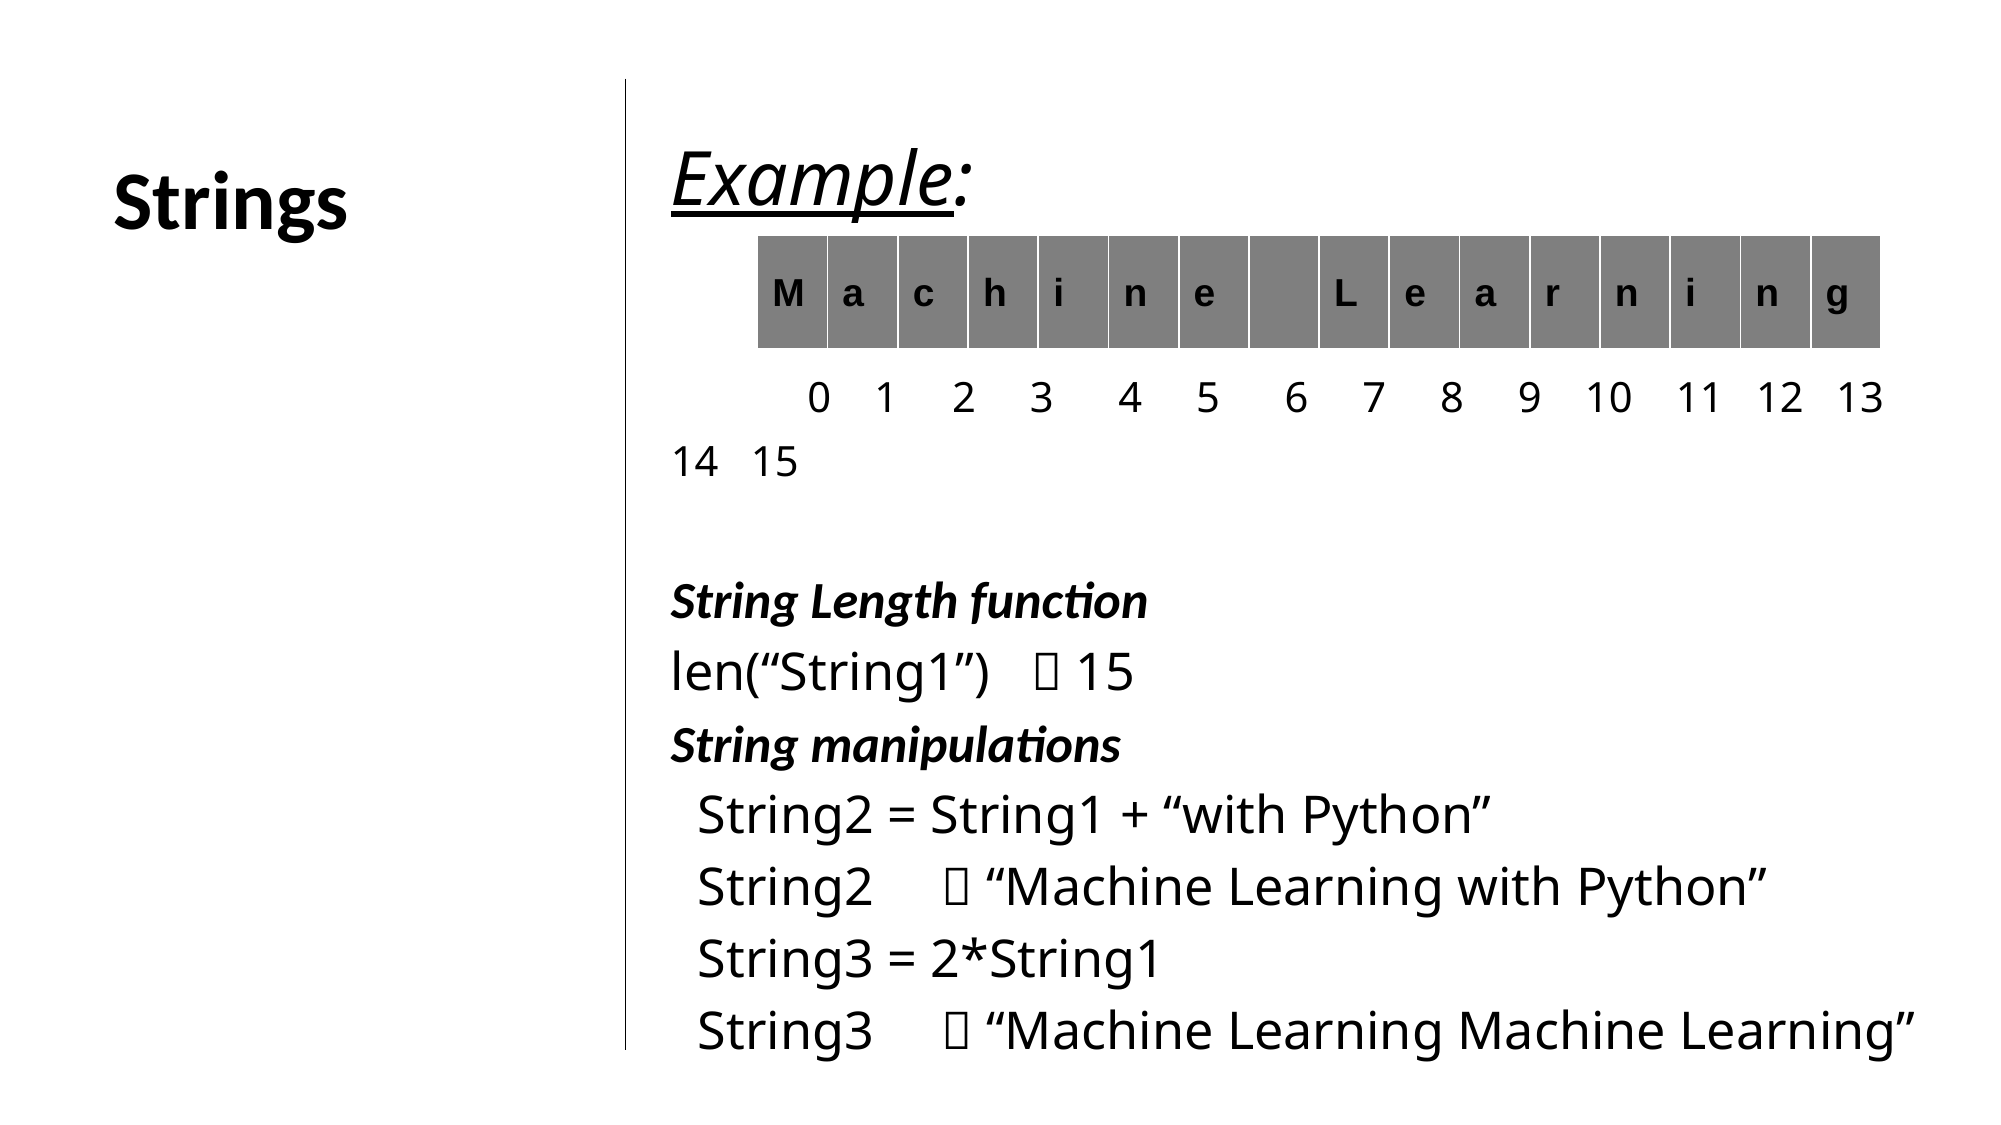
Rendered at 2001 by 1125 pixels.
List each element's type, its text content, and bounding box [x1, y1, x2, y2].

list Strings [68, 116, 620, 1000]
table_header e [1390, 236, 1459, 348]
table_header a [1460, 236, 1529, 348]
table_header a [828, 236, 897, 348]
table_header r [1531, 236, 1599, 348]
table_header c [899, 236, 967, 348]
table_header [1250, 236, 1318, 348]
table_header i [1039, 236, 1108, 348]
table_header M [758, 236, 827, 348]
table_header n [1601, 236, 1669, 348]
table_header g [1812, 236, 1880, 348]
list Example: 0 1 2 3 4 5 6 7 8 9 10 11 12 13 14 15 String Length function len(“String1”)  15 String manipulations String2 = String1 + “with Python” String2  “Machine Learning with Python” String3 = 2*String1 String3  “Machine Learning Machine Learning” [629, 102, 1945, 1014]
table_header n [1109, 236, 1178, 348]
table_header h [969, 236, 1037, 348]
table_header i [1671, 236, 1740, 348]
table_header e [1180, 236, 1248, 348]
table_header L [1320, 236, 1388, 348]
table_header n [1741, 236, 1810, 348]
